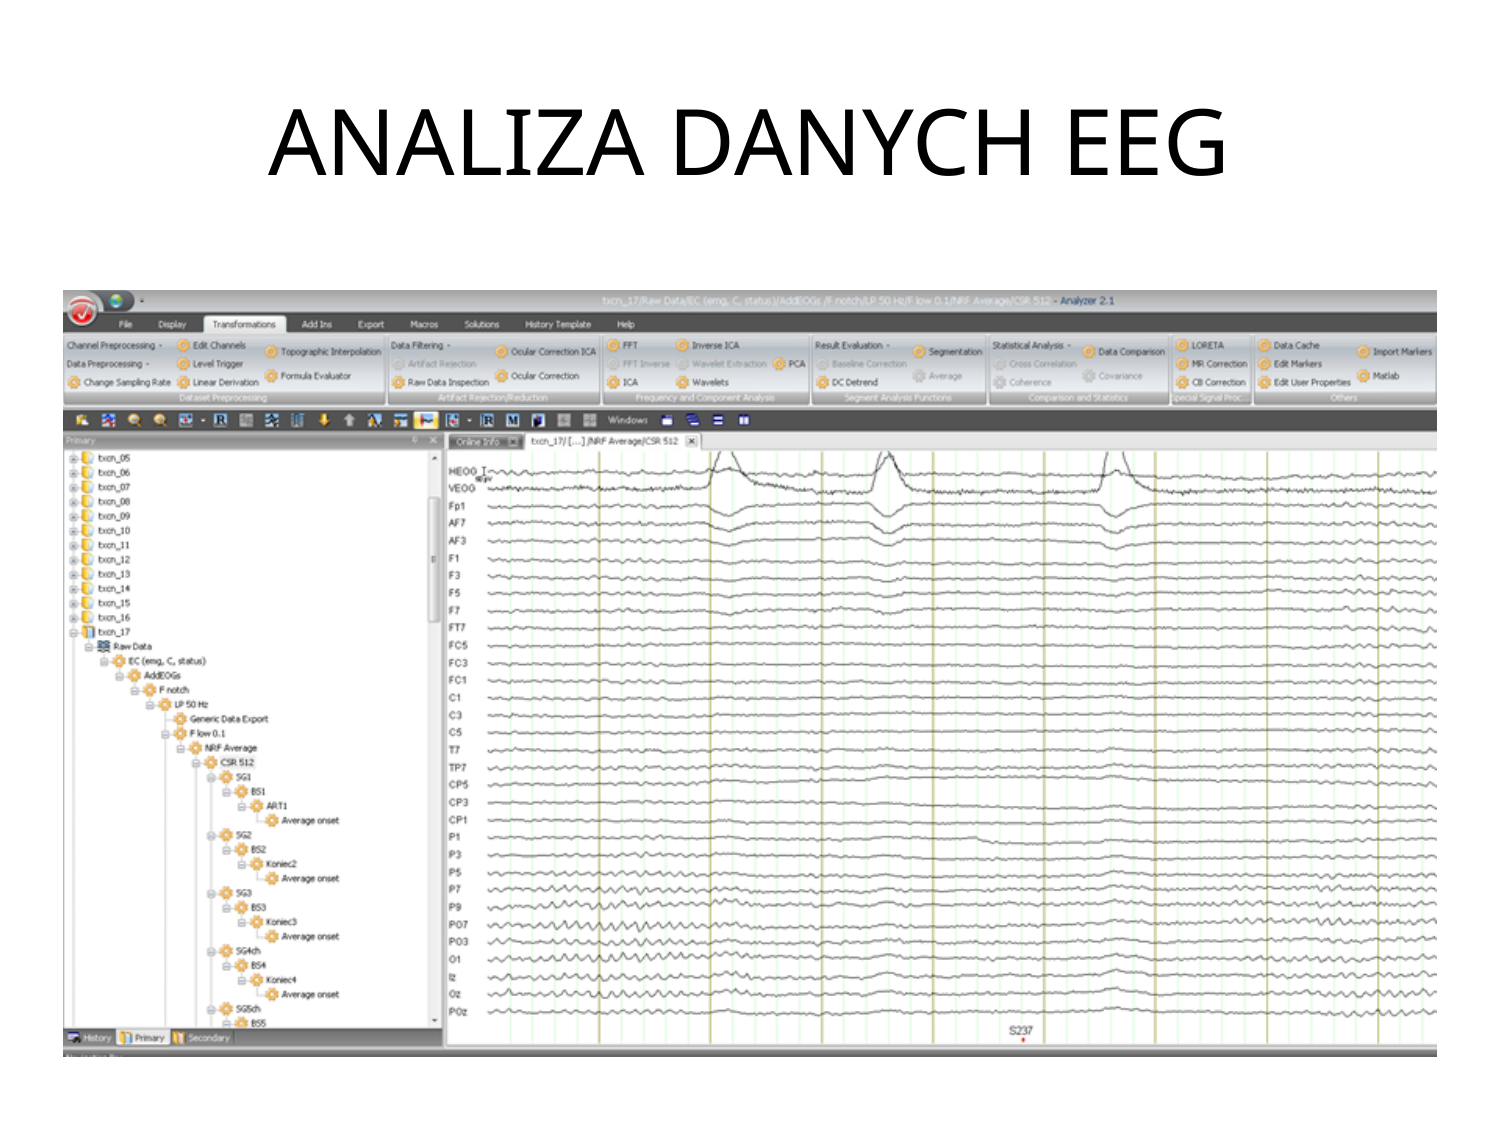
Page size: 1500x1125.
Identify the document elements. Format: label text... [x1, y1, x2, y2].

picture [63, 290, 1437, 1057]
title ANALIZA DANYCH EEG [75, 45, 1425, 233]
